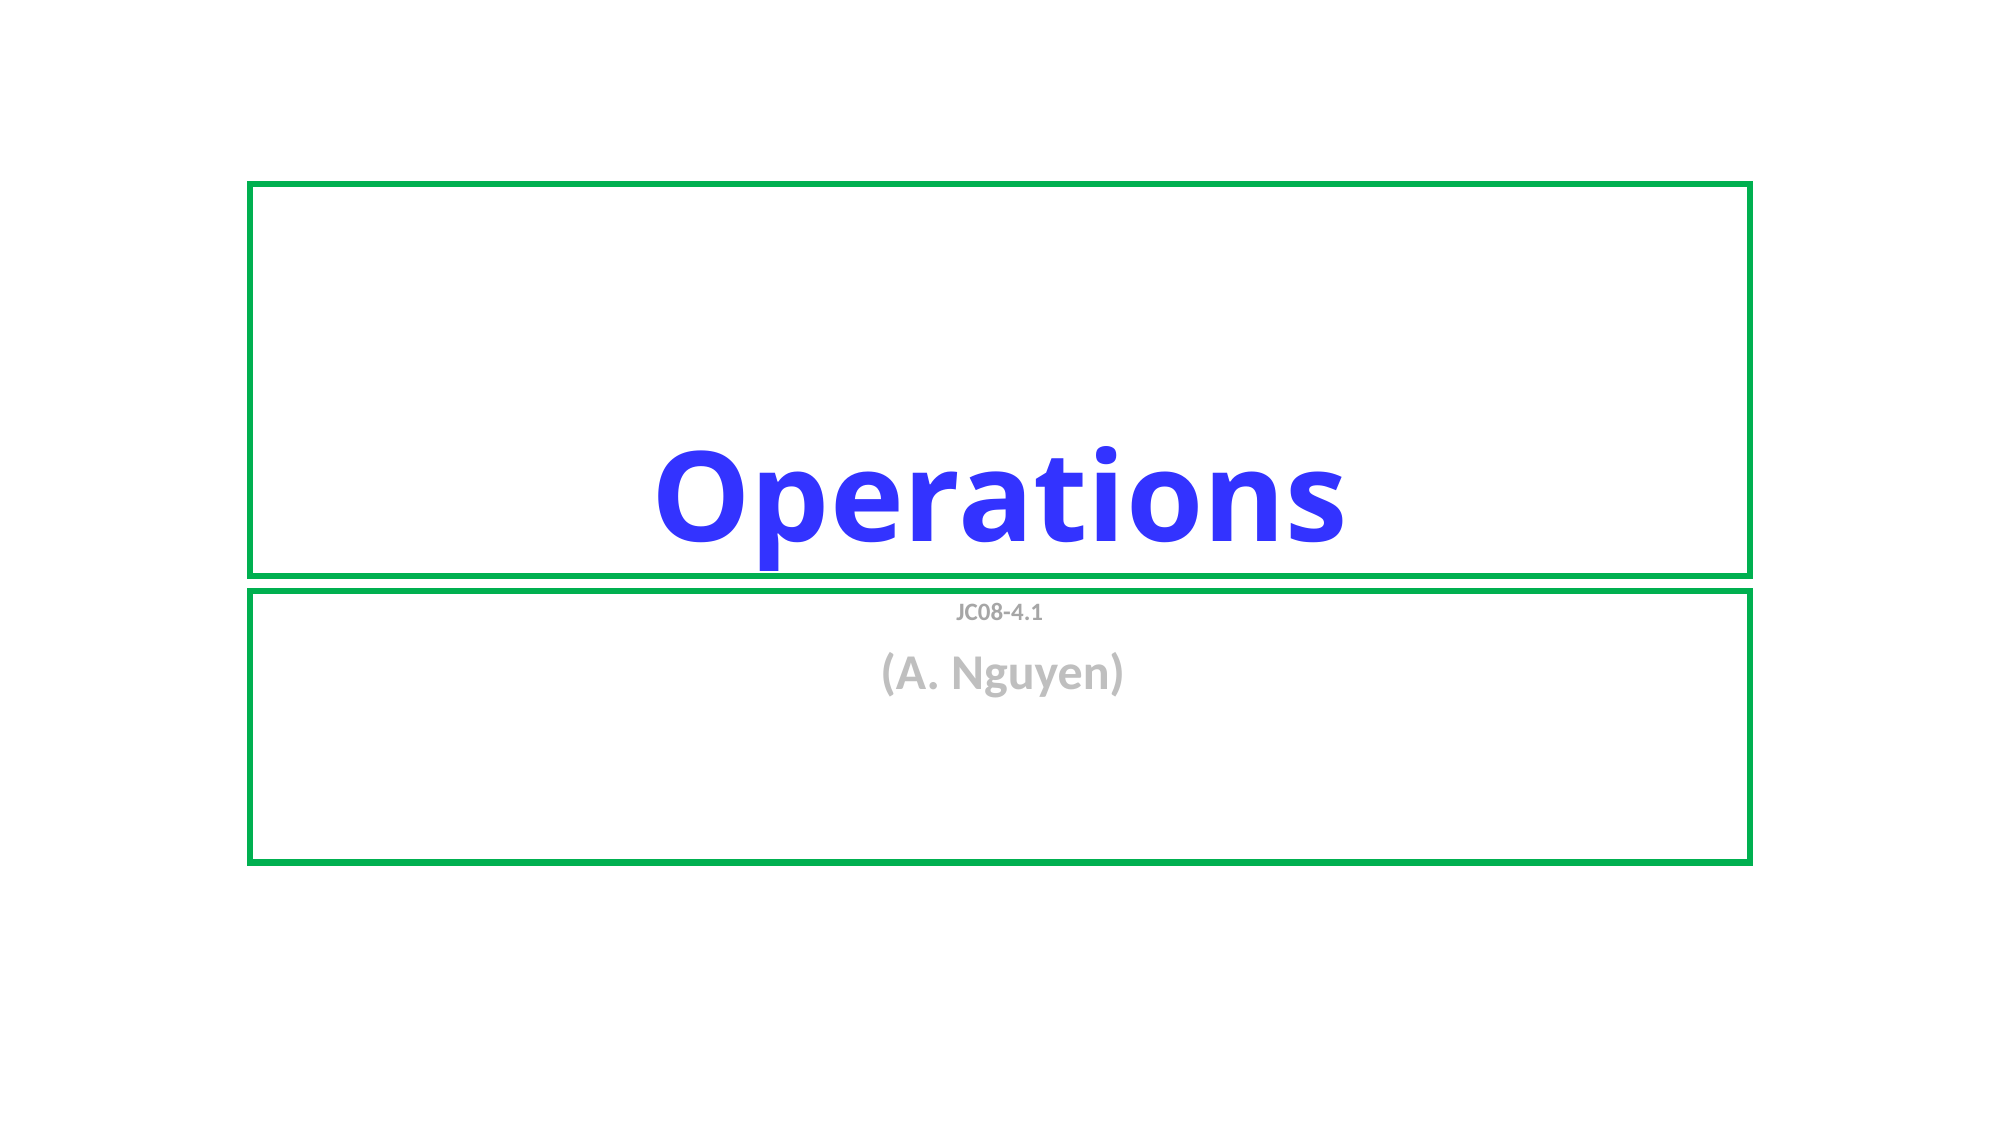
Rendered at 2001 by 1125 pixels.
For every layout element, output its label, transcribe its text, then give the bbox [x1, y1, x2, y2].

title Operations [249, 184, 1750, 576]
subtitle JC08-4.1 (A. Nguyen) [249, 590, 1750, 863]
